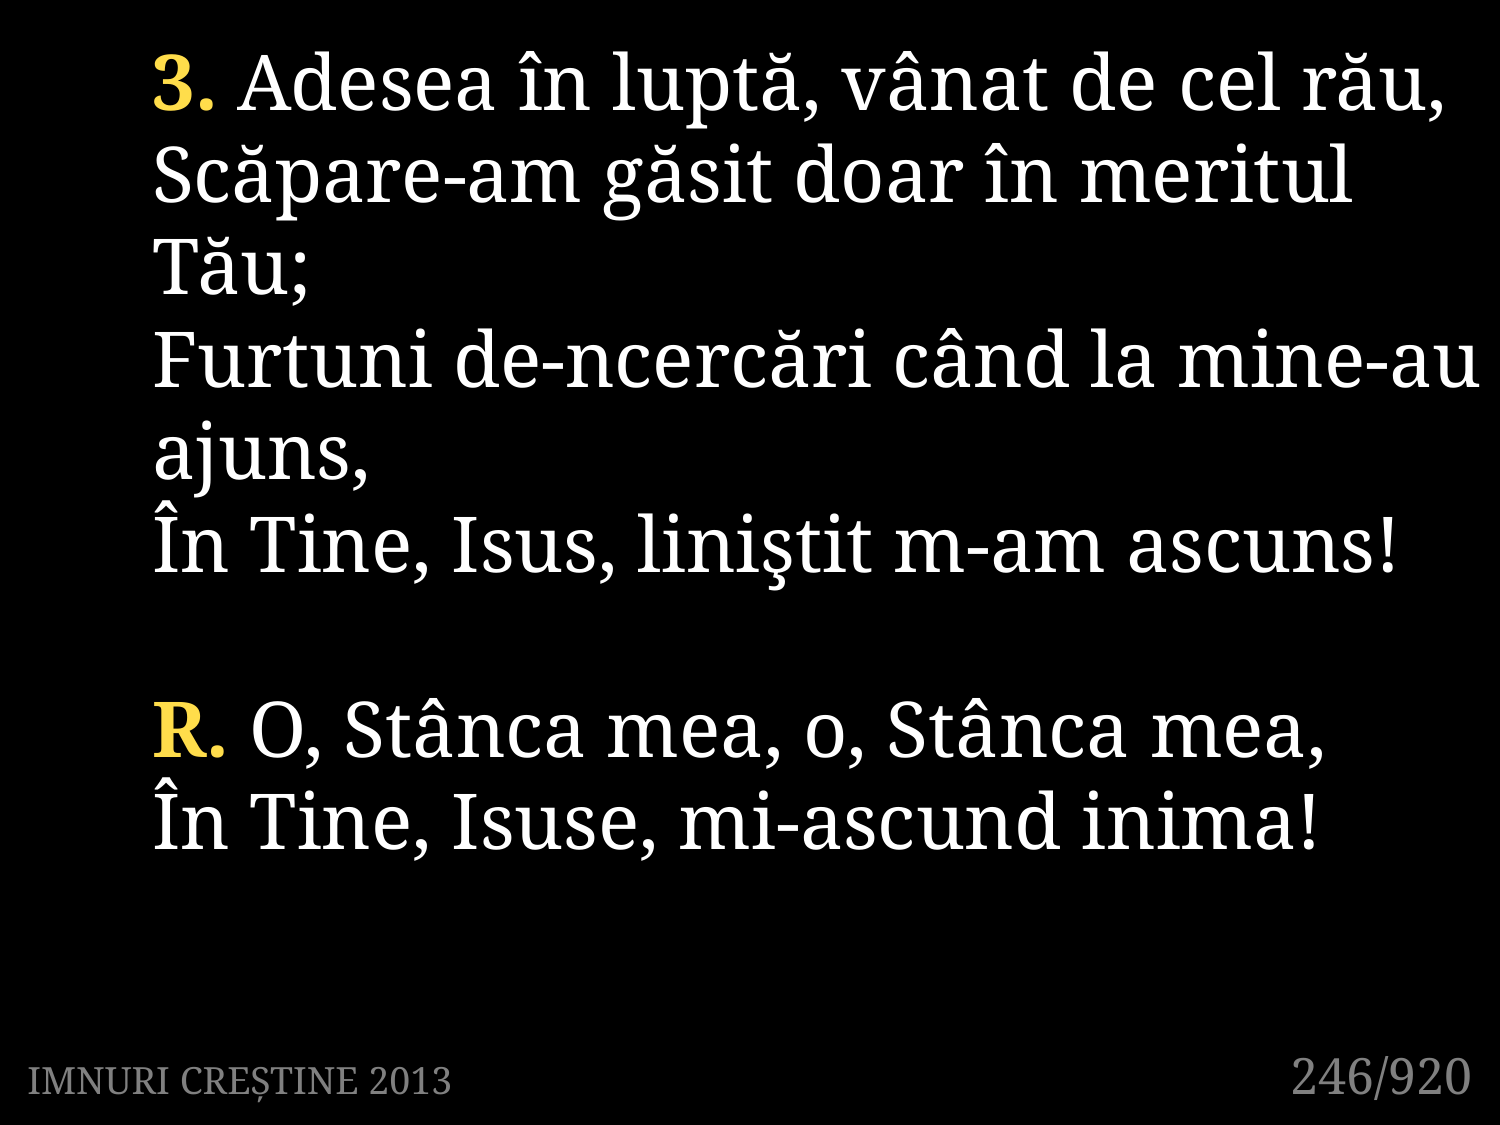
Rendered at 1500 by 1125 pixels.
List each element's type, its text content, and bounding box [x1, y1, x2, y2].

text_box 3. Adesea în luptă, vânat de cel rău, Scăpare-am găsit doar în meritul Tău; Furtuni de-ncercări când la mine-au ajuns, În Tine, Isus, liniştit m-am ascuns! R. O, Stânca mea, o, Stânca mea, În Tine, Isuse, mi-ascund inima! [137, 25, 1500, 873]
text_box IMNURI CREȘTINE 2013 [12, 1049, 637, 1110]
text_box 246/920 [637, 1037, 1488, 1113]
